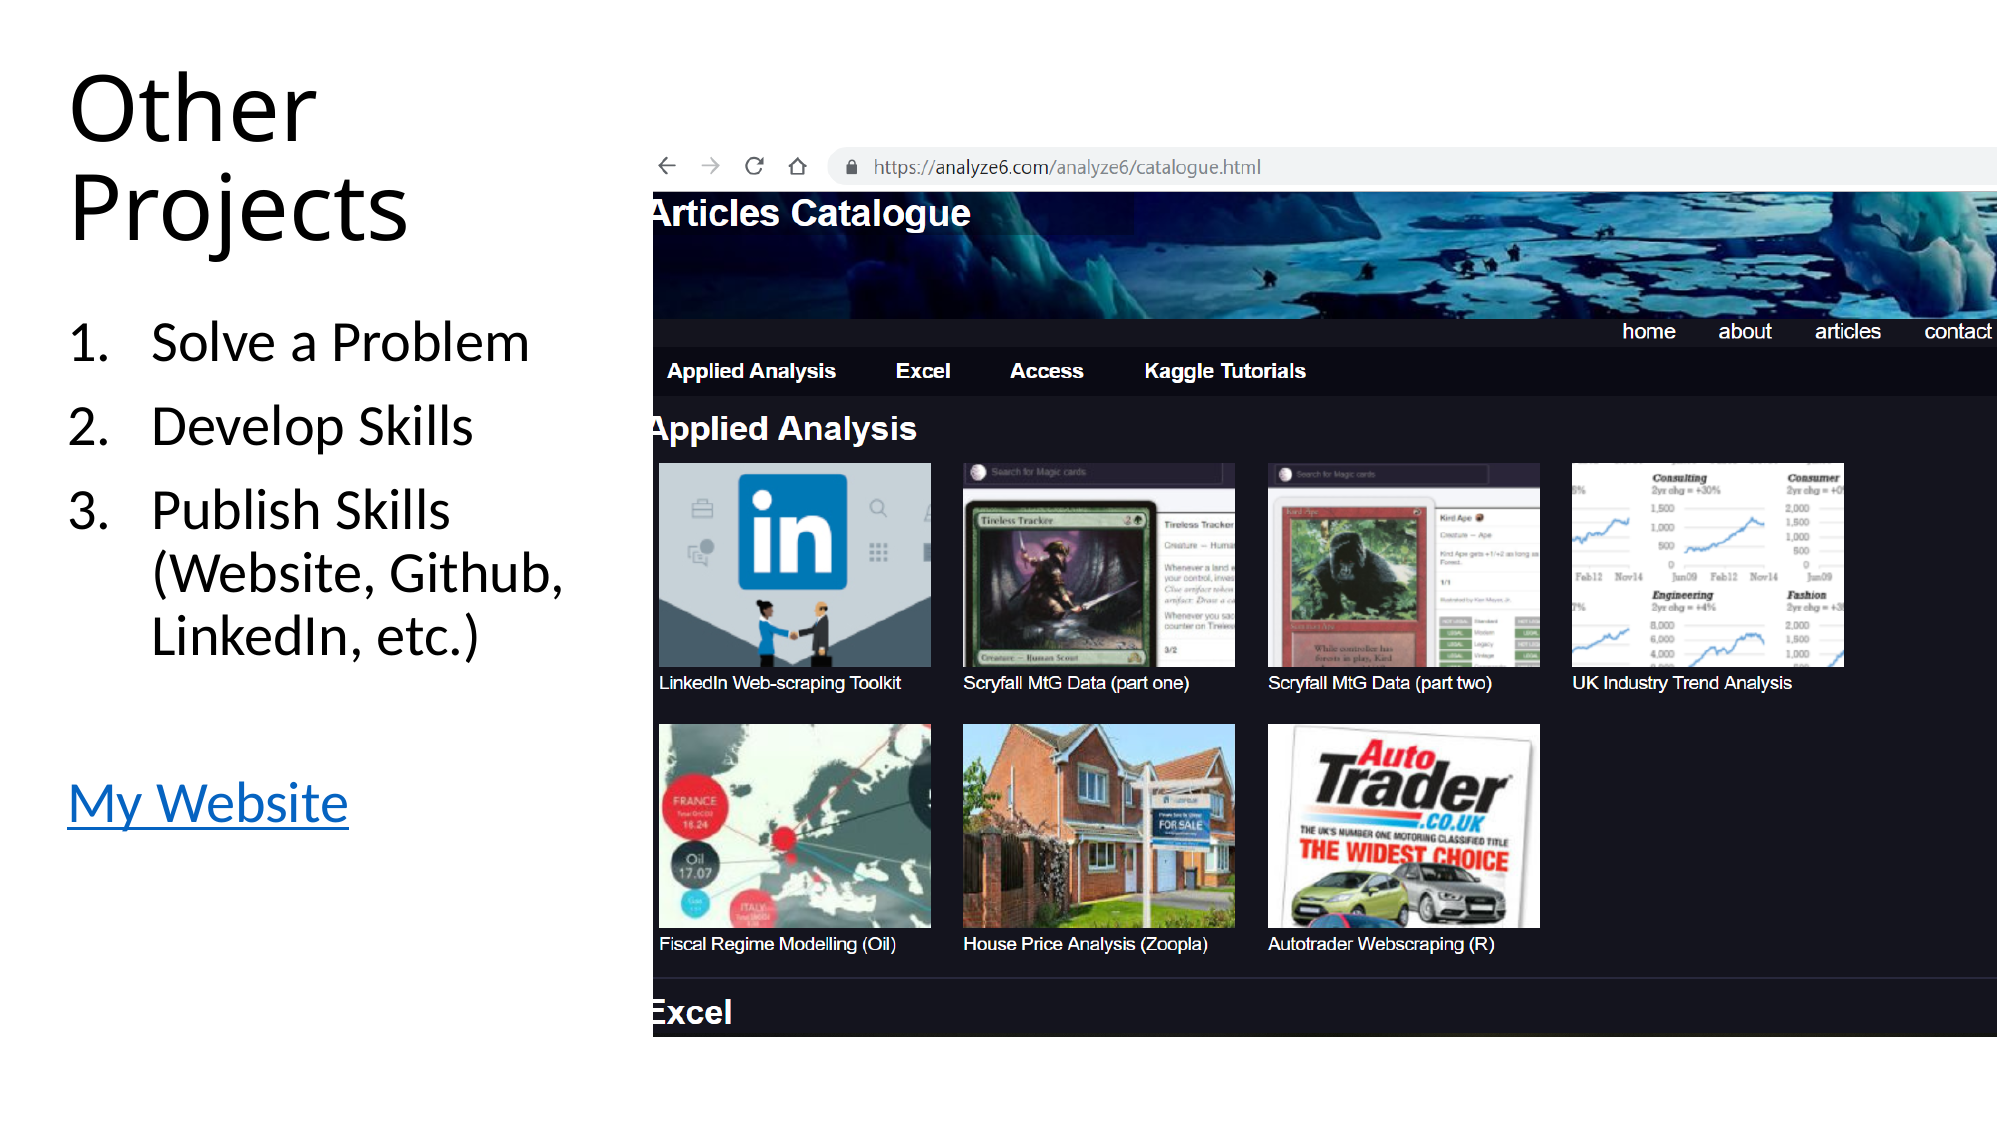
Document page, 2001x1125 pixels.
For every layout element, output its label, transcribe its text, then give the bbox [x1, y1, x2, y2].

title Other Projects [52, 52, 690, 271]
picture [653, 145, 1997, 1037]
list Solve a Problem Develop Skills Publish Skills (Website, Github, LinkedIn, etc.) My Website [52, 304, 653, 1018]
